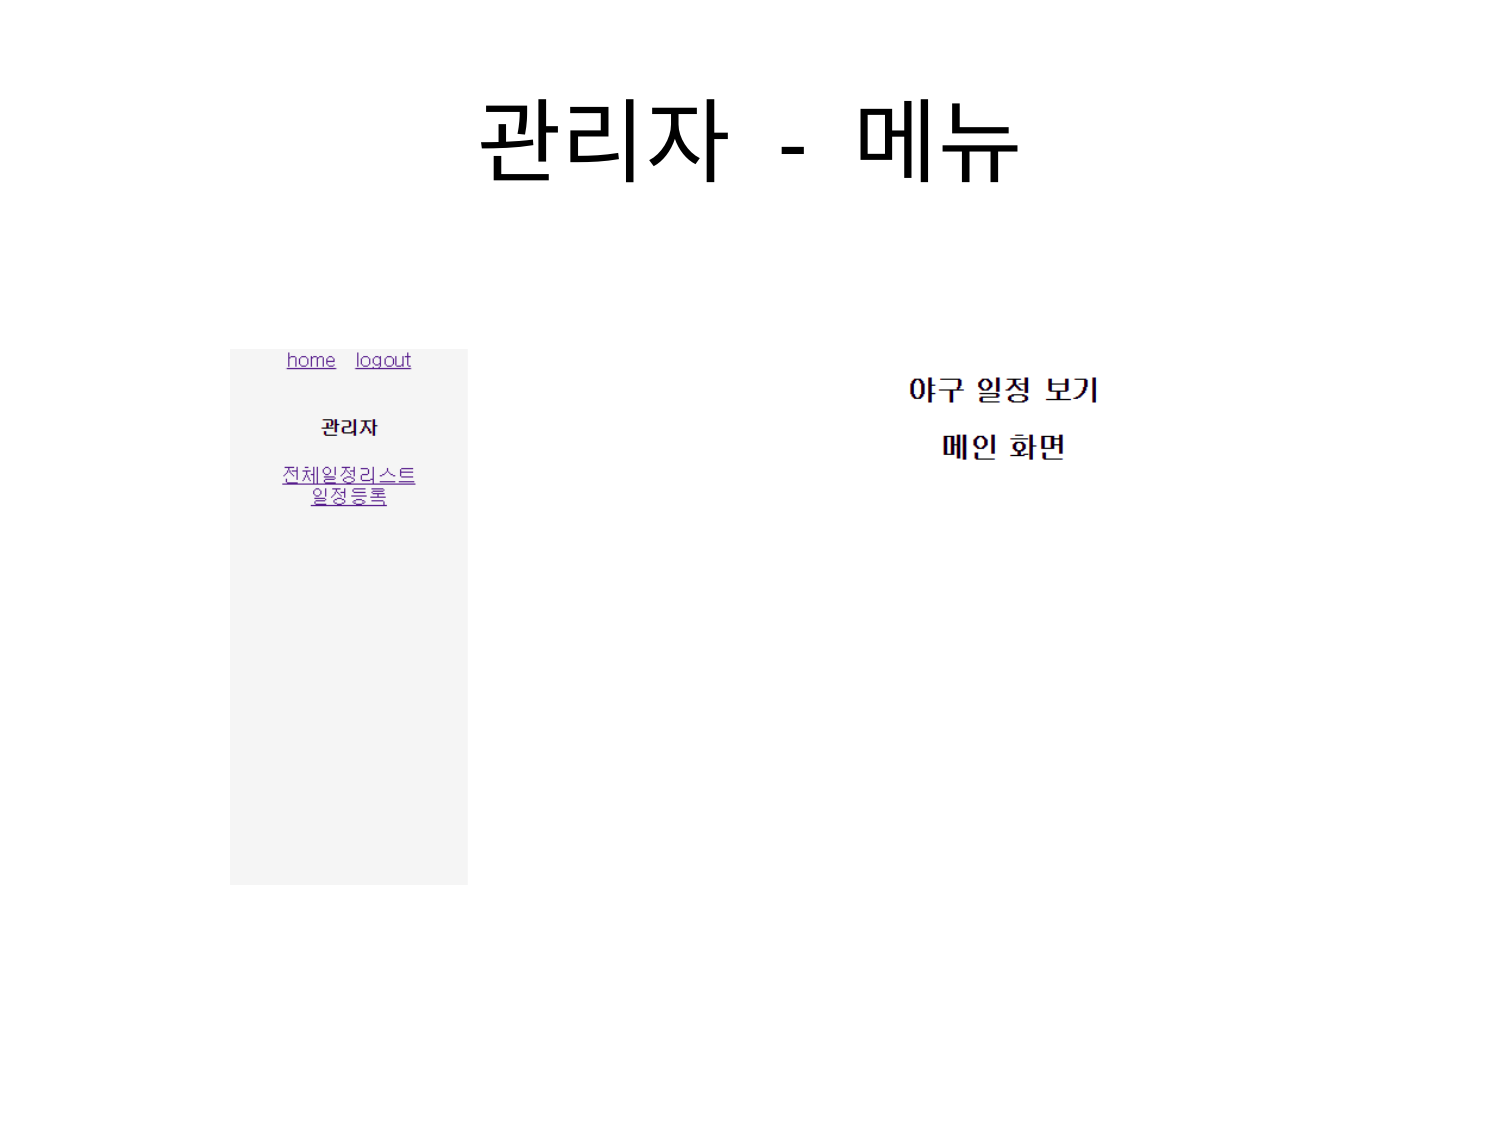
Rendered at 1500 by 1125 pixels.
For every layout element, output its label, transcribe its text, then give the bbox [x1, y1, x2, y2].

picture [229, 349, 1442, 886]
title 관리자 - 메뉴 [75, 45, 1425, 233]
